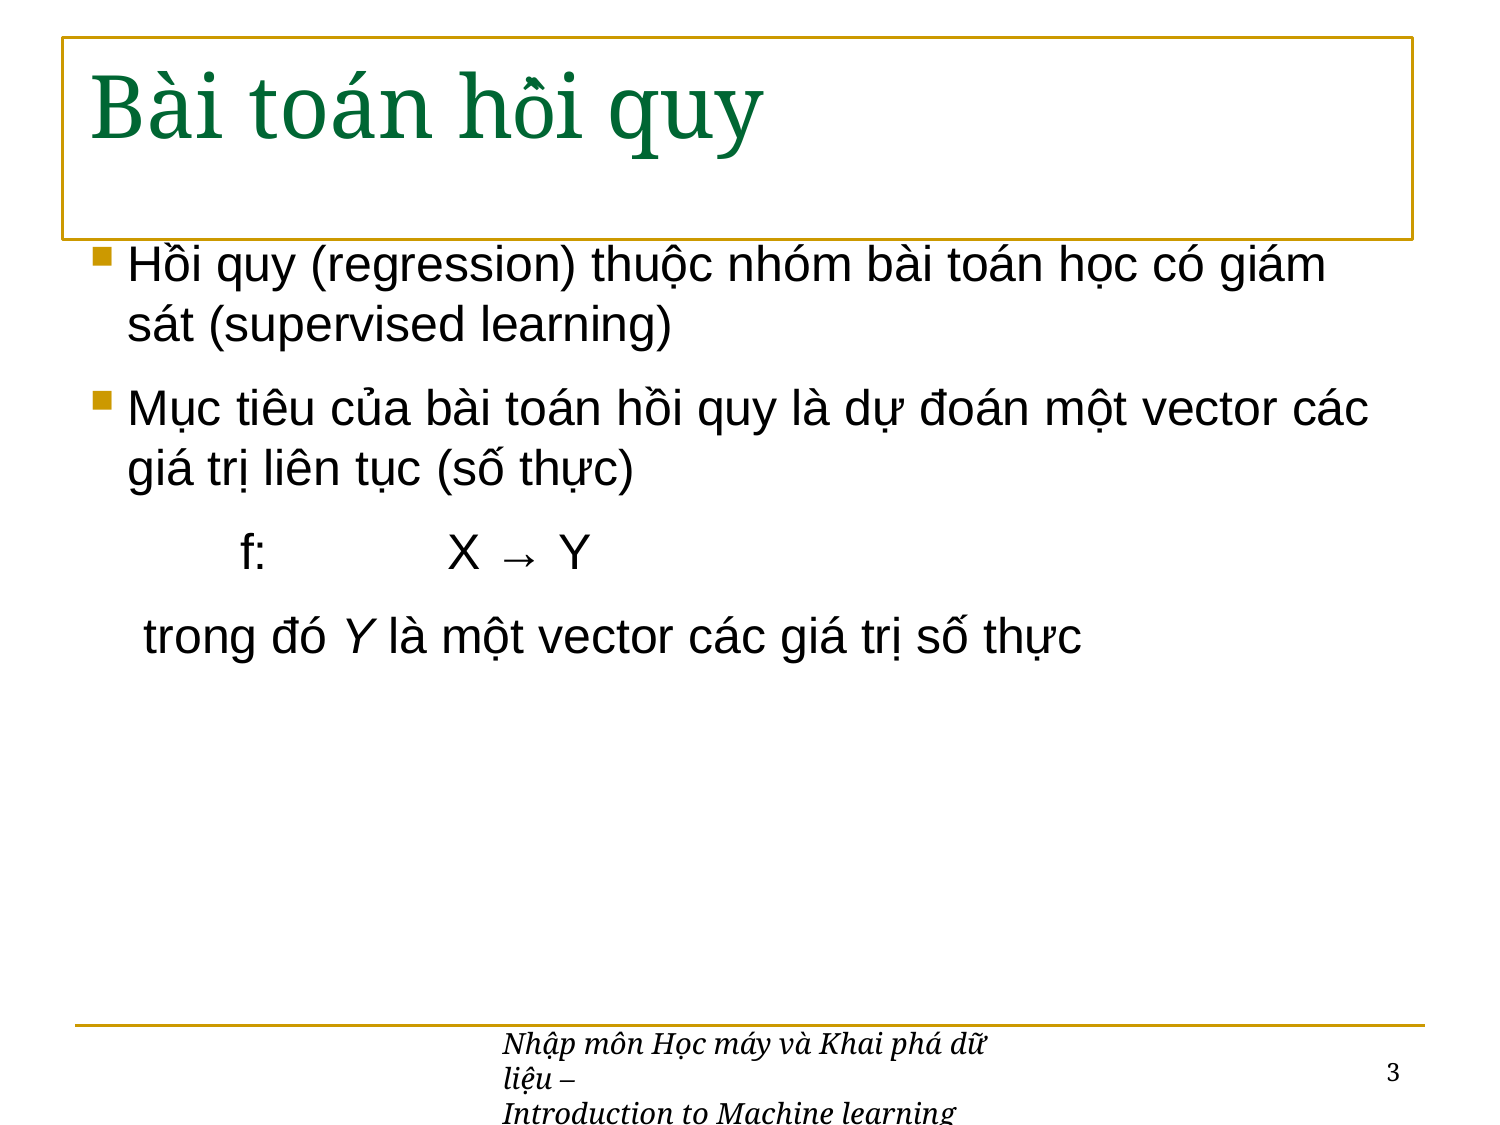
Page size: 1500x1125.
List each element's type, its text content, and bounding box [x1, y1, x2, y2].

slide_number 3 [1380, 1061, 1419, 1125]
text_box Hồi quy (regression) thuộc nhóm bài toán học có giám sát (supervised learning) Mục tiêu của bài toán hồi quy là dự đoán một vector các giá trị liên tục (số thực) f: X → Y trong đó Y là một vector các giá trị số thực [87, 229, 1373, 664]
footer Nhập môn Học máy và Khai phá dữ liệu – Introduction to Machine learning and Data mining [500, 1012, 1002, 1125]
title Bài toán hồi quy [62, 37, 1413, 240]
